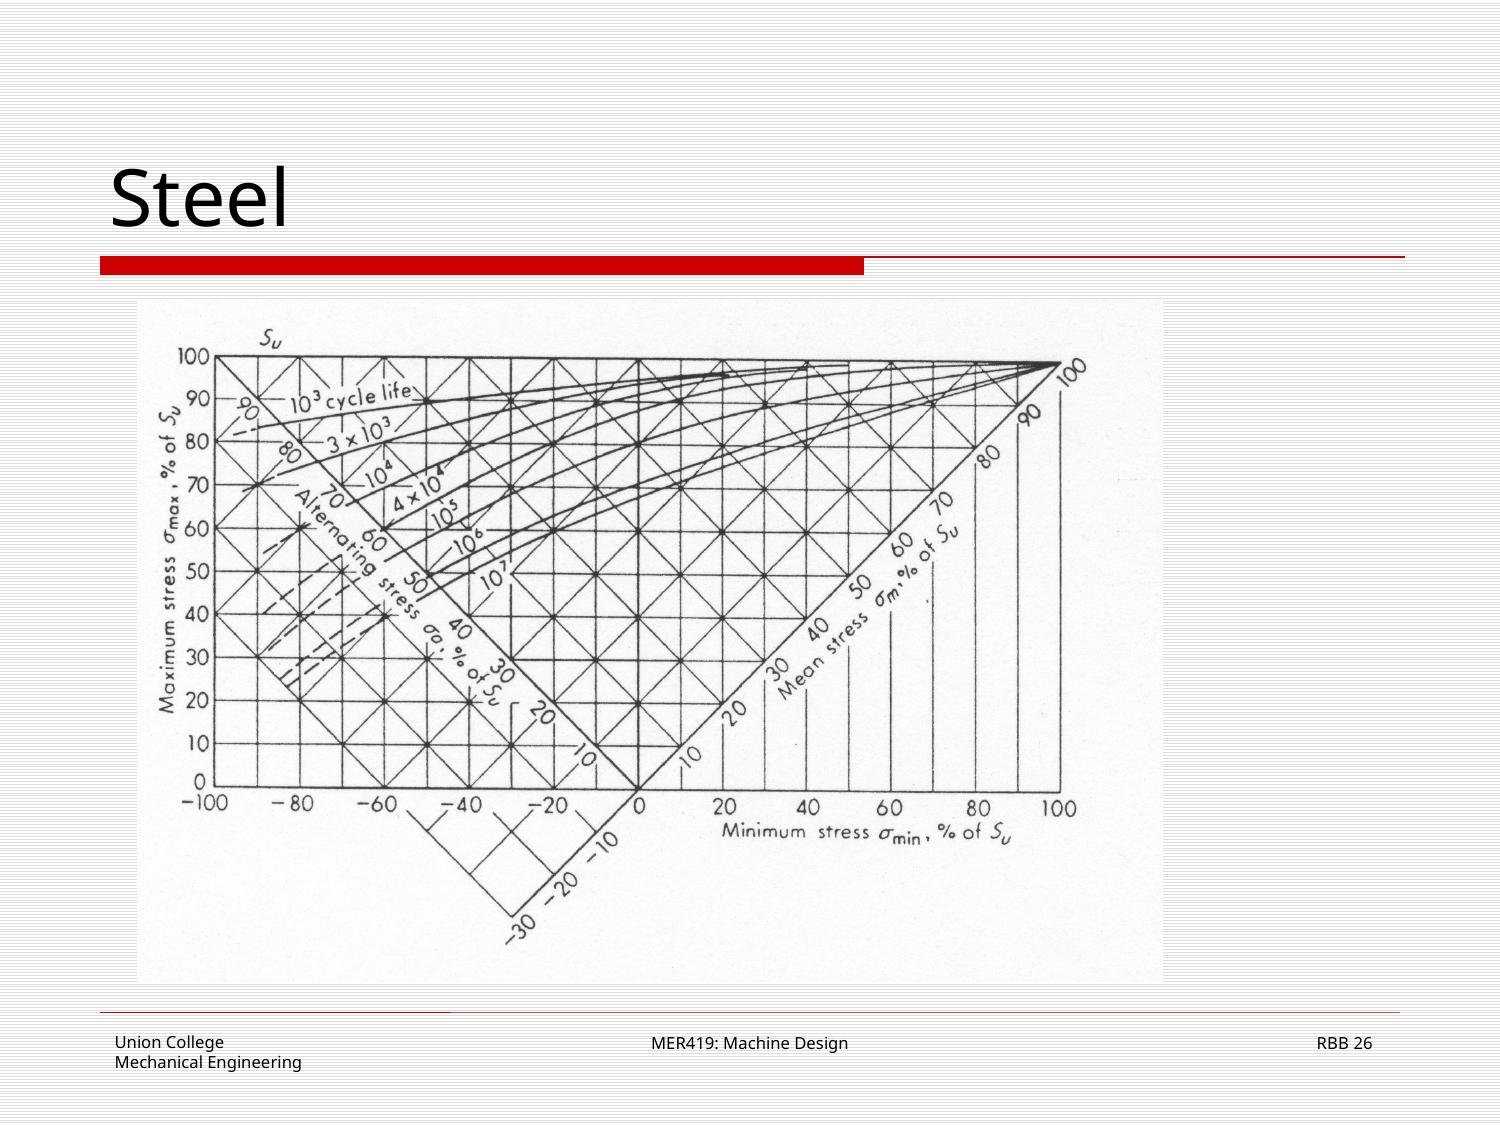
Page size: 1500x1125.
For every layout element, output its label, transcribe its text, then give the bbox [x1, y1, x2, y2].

picture [137, 299, 1163, 982]
slide_number 26 [1074, 1024, 1388, 1101]
title Steel [93, 49, 1407, 250]
footer MER419: Machine Design [512, 1024, 988, 1101]
